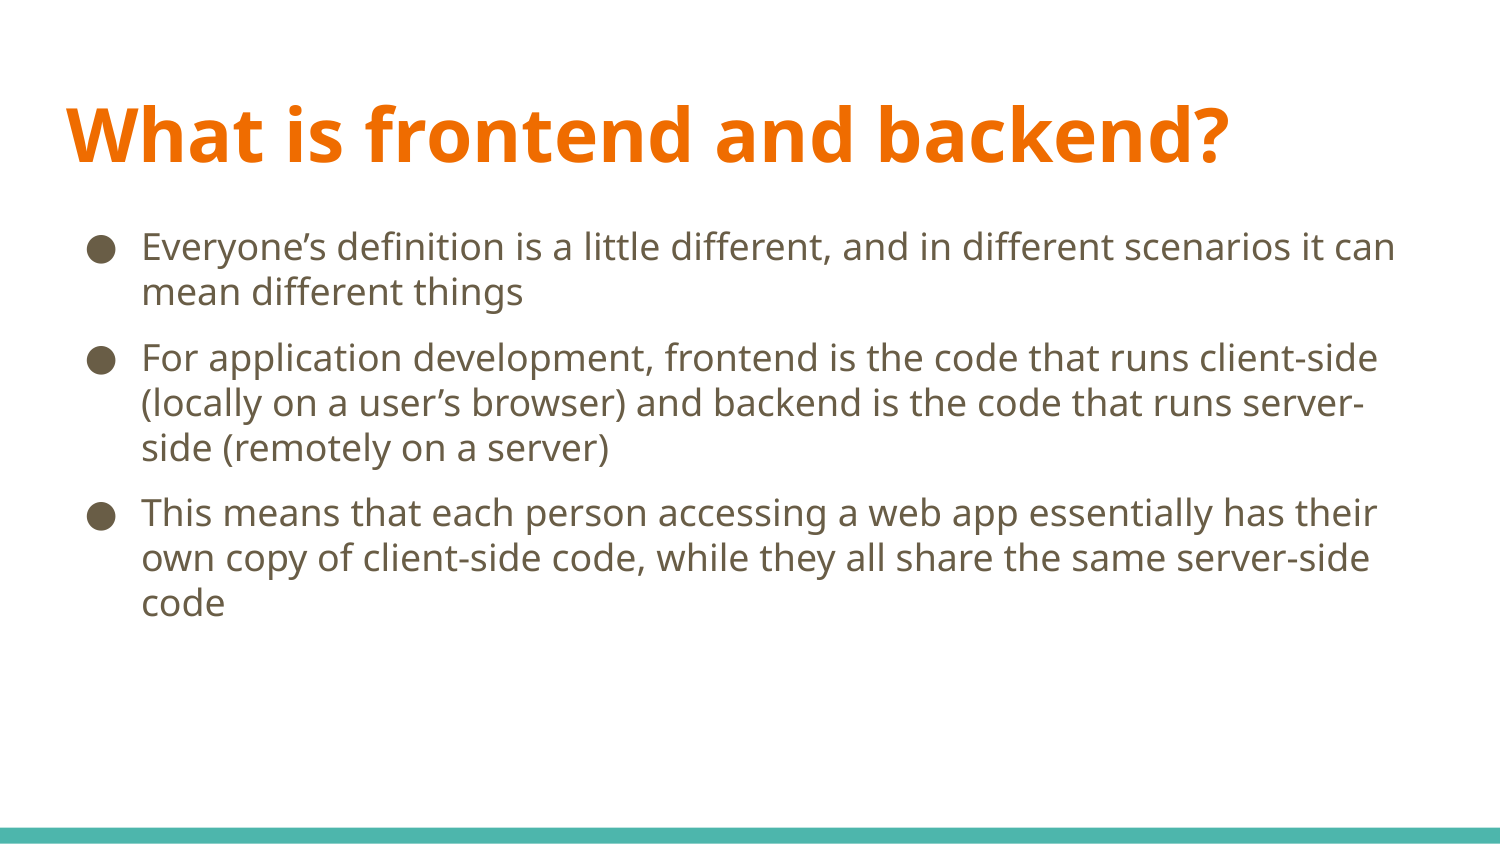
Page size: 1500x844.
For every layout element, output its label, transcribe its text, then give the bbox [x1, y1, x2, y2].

list Everyone’s definition is a little different, and in different scenarios it can mean different things For application development, frontend is the code that runs client-side (locally on a user’s browser) and backend is the code that runs server-side (remotely on a server) This means that each person accessing a web app essentially has their own copy of client-side code, while they all share the same server-side code [51, 207, 1449, 750]
title What is frontend and backend? [51, 72, 1449, 189]
